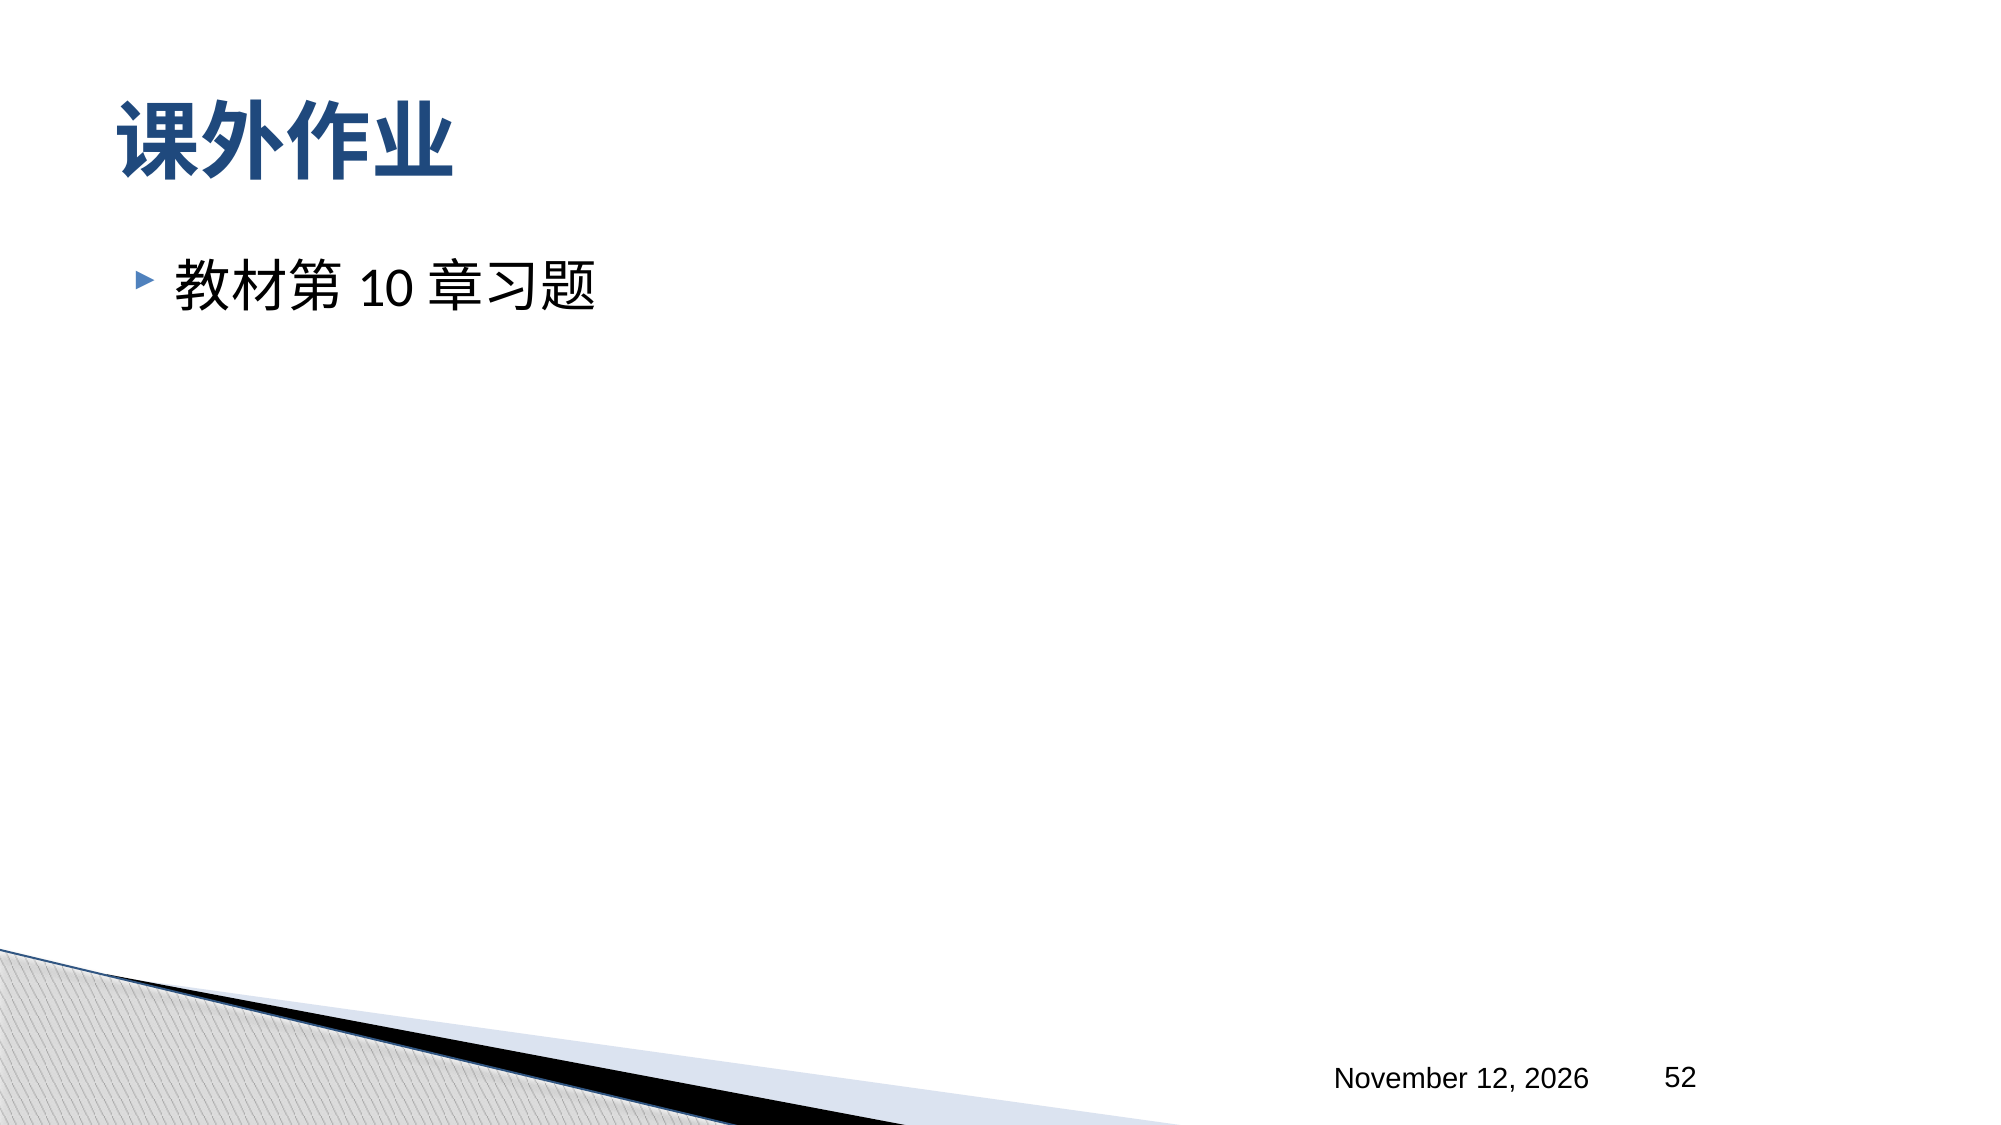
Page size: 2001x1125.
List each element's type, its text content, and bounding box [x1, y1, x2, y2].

slide_number 52 [1649, 1051, 1729, 1112]
list 教材第10章习题 [99, 243, 1900, 986]
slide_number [1318, 1052, 1634, 1113]
title 课外作业 [99, 45, 1900, 233]
